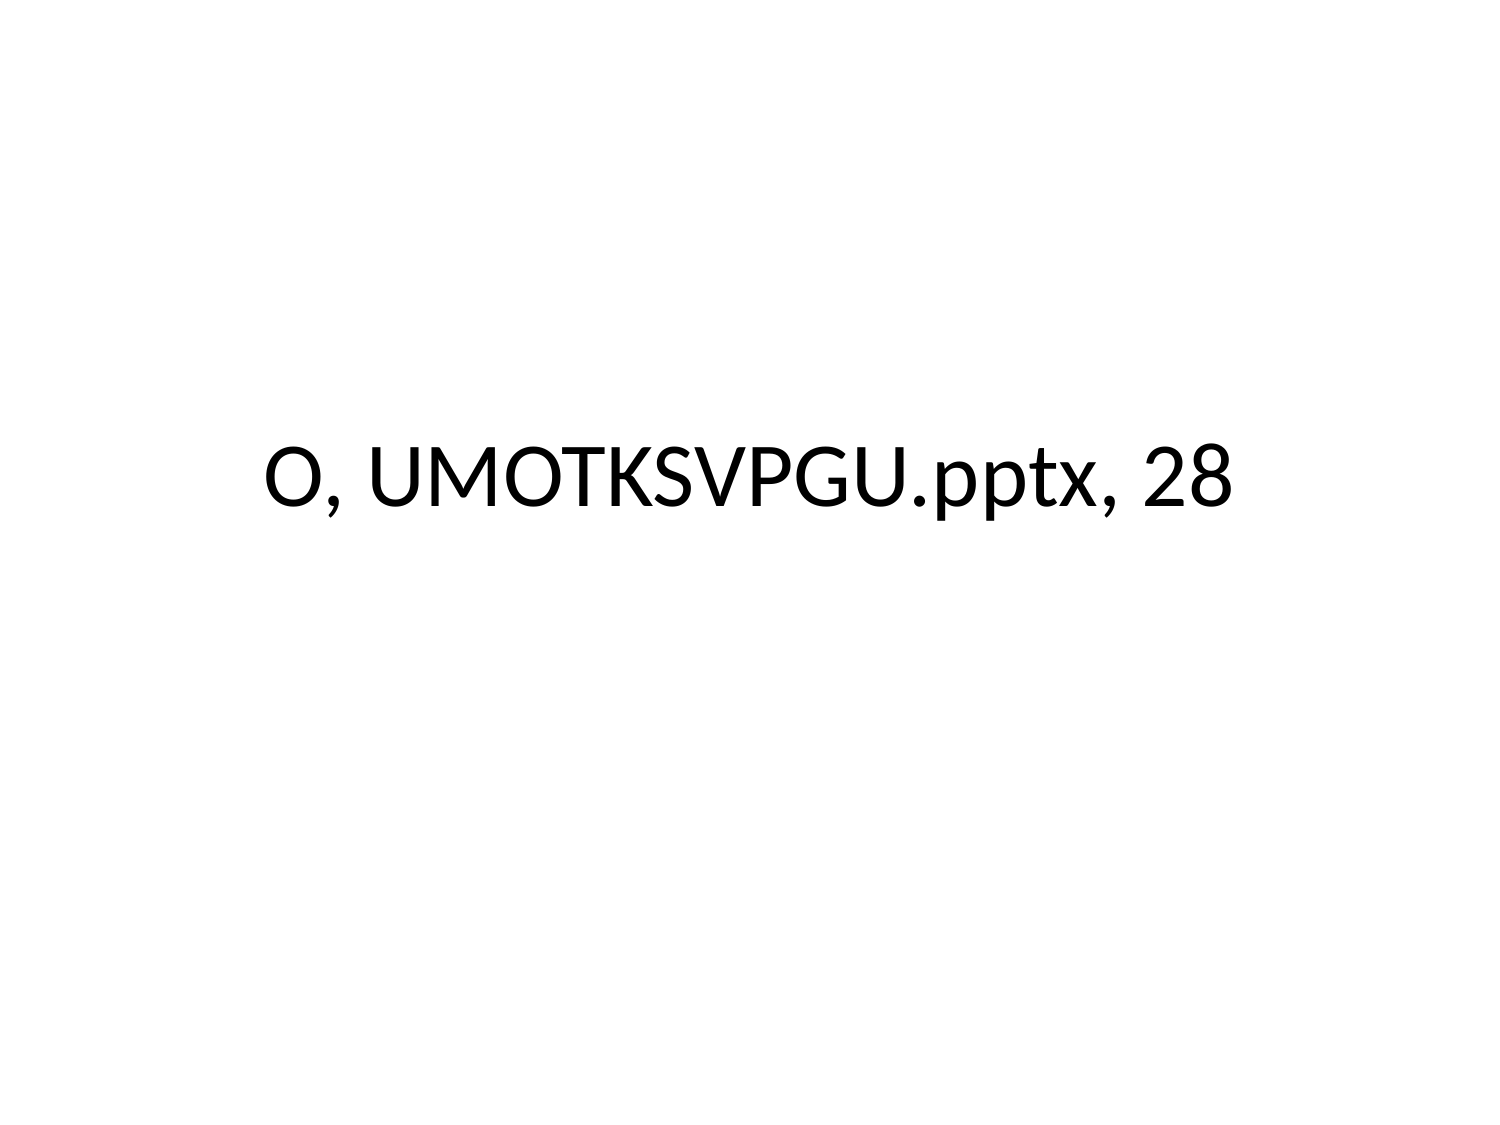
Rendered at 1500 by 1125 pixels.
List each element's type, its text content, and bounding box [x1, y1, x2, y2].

title O, UMOTKSVPGU.pptx, 28 [112, 349, 1388, 591]
